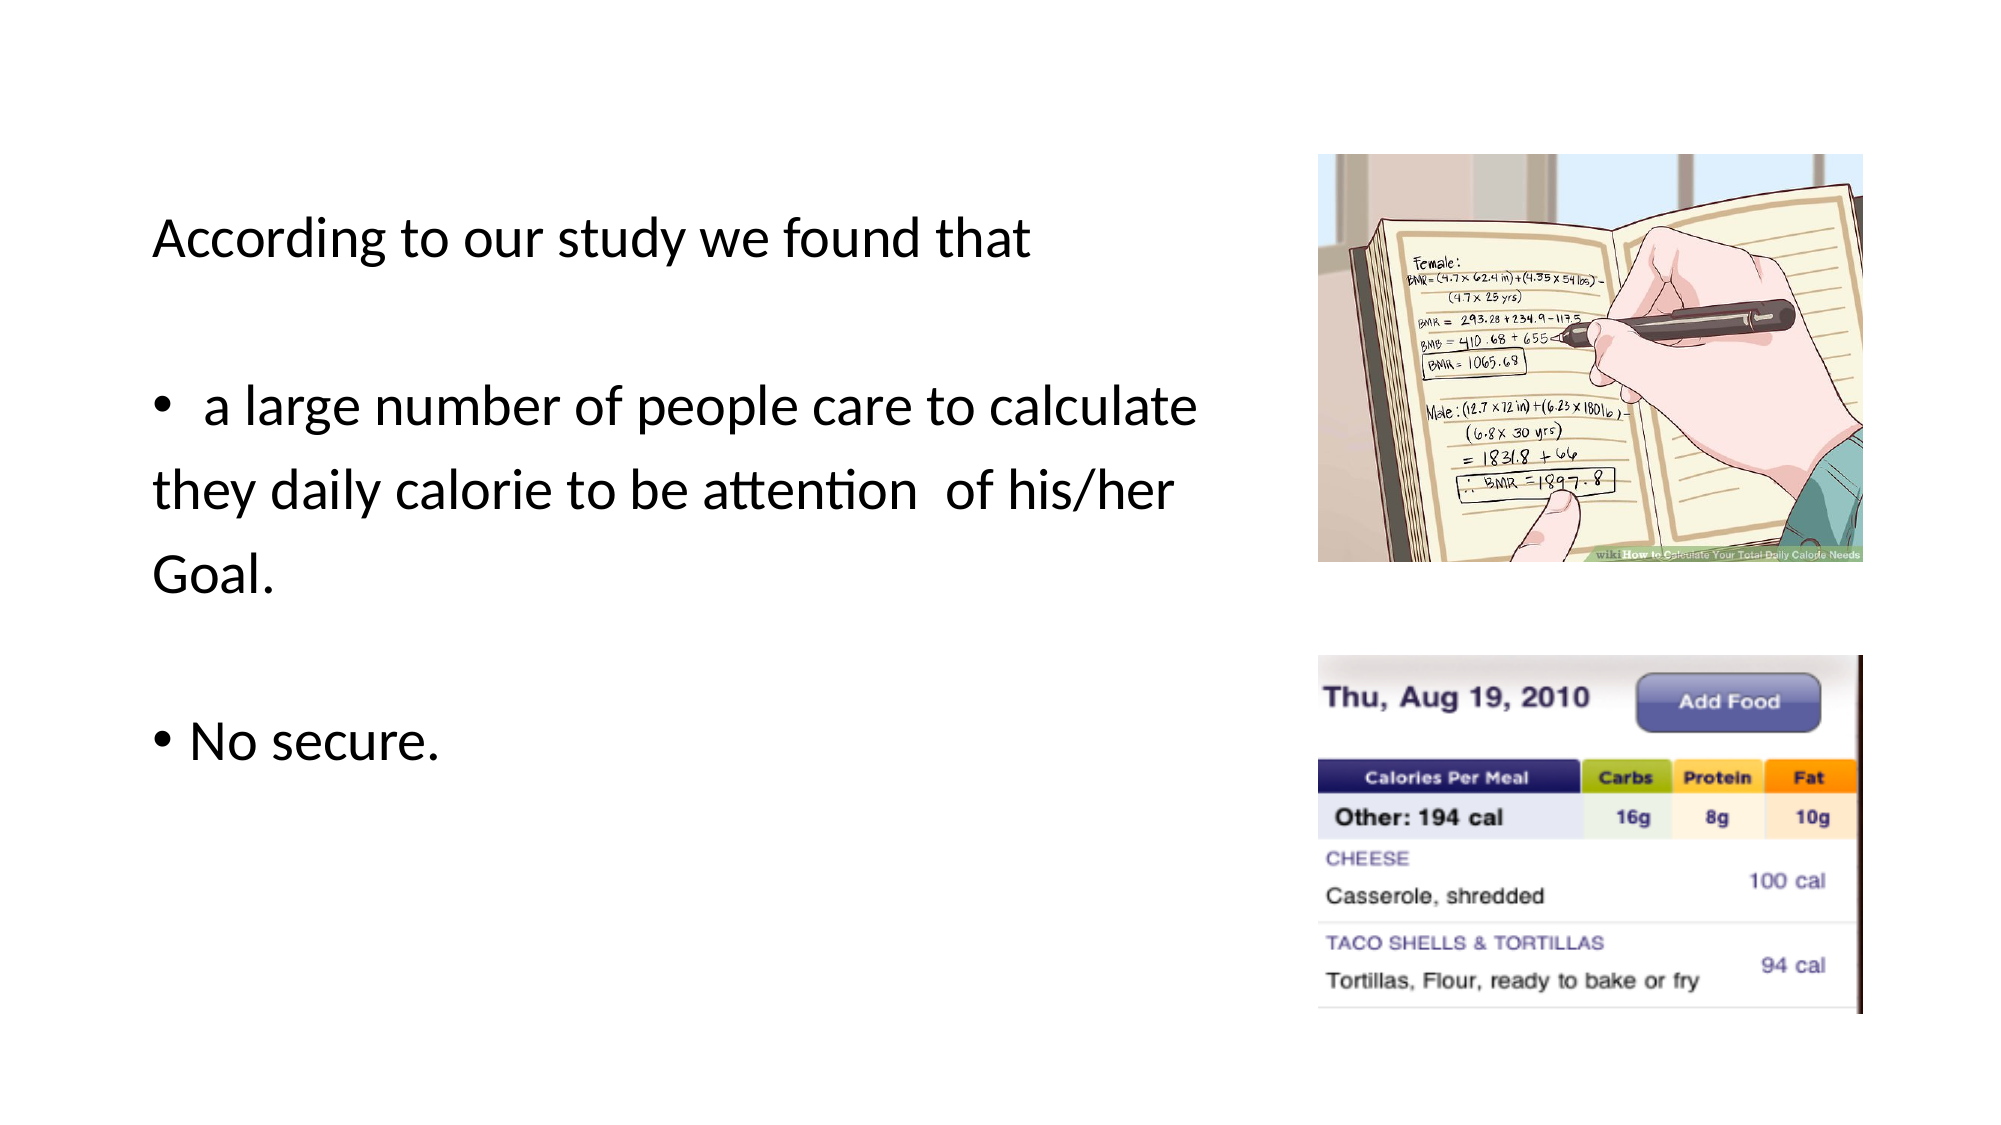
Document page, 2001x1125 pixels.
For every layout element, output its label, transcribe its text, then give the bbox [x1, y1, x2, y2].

picture [1318, 154, 1863, 562]
list According to our study we found that a large number of people care to calculate they daily calorie to be attention of his/her Goal. No secure. [137, 109, 1863, 1014]
picture [1318, 655, 1863, 1014]
